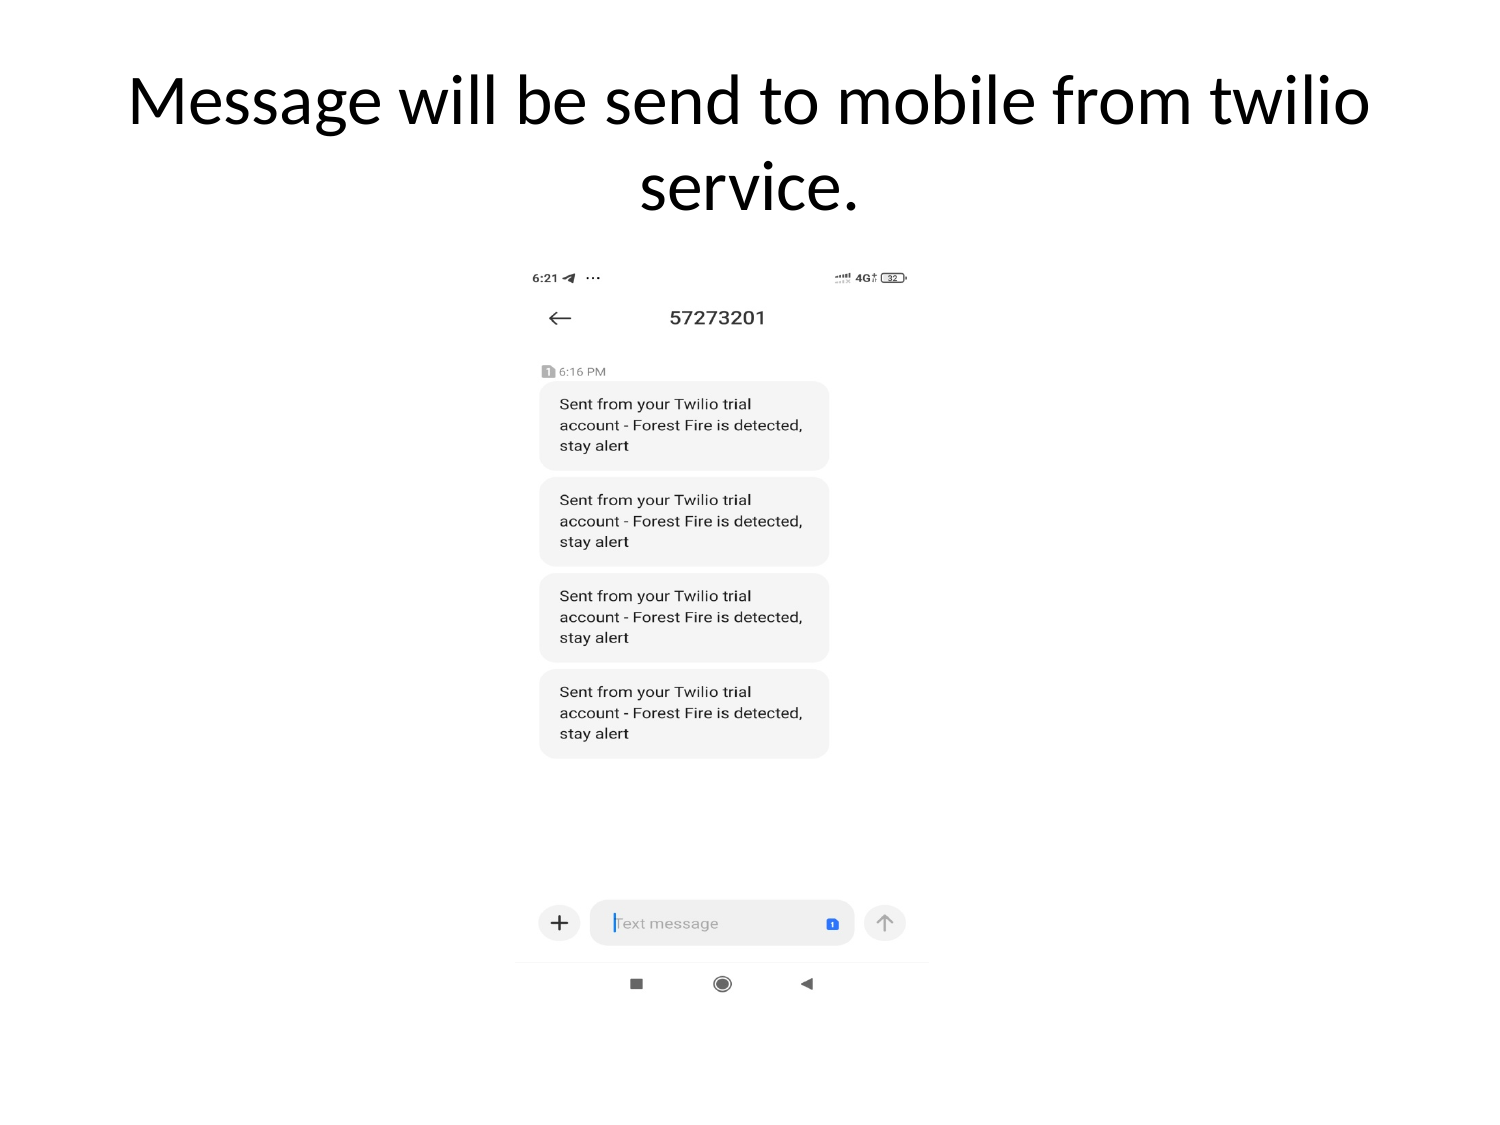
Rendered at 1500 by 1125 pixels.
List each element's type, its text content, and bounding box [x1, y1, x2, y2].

title Message will be send to mobile from twilio service. [75, 45, 1425, 233]
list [515, 262, 929, 1006]
